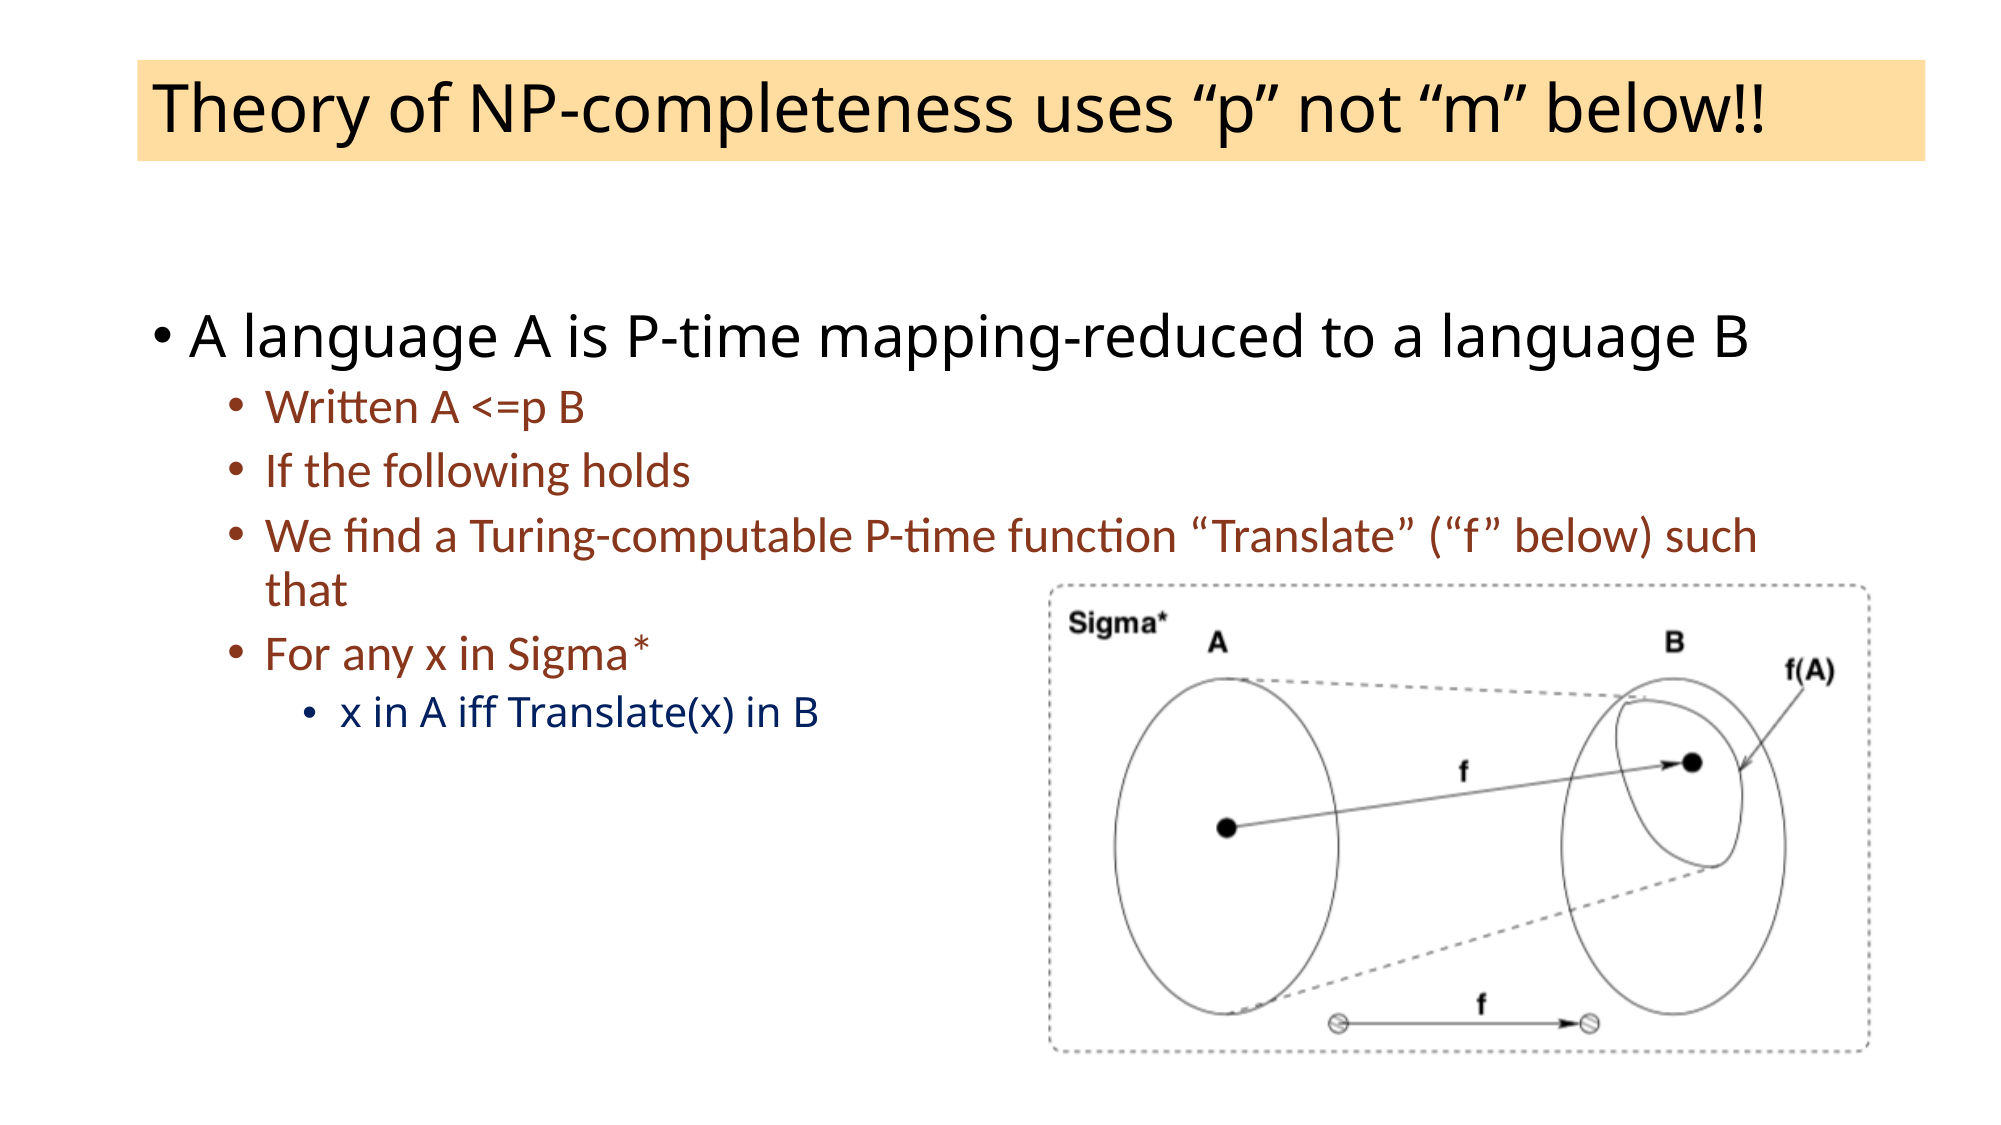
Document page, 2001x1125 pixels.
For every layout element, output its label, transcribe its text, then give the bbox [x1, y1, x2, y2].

title Theory of NP-completeness uses “p” not “m” below!! [137, 59, 1926, 162]
picture [1031, 571, 1887, 1074]
list A language A is P-time mapping-reduced to a language B Written A <=p B If the following holds We find a Turing-computable P-time function “Translate” (“f” below) such that For any x in Sigma* x in A iff Translate(x) in B [137, 299, 1863, 1014]
